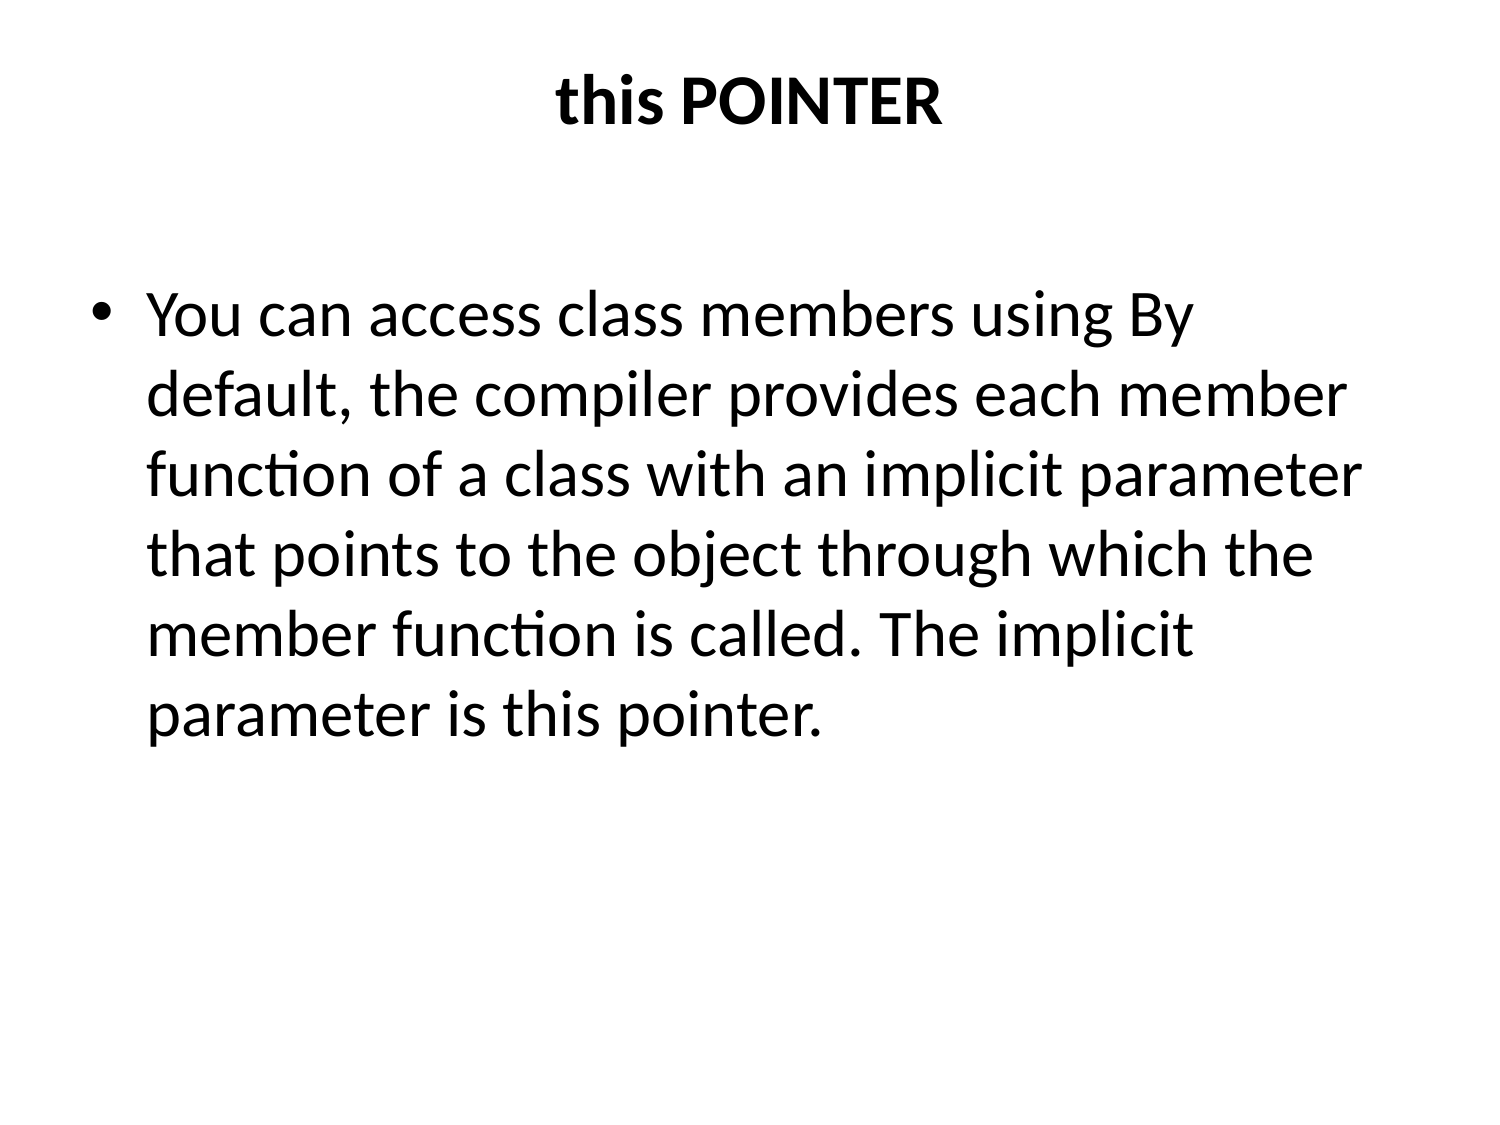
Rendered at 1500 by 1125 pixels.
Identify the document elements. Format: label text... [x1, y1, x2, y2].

list You can access class members using By default, the compiler provides each member function of a class with an implicit parameter that points to the object through which the member function is called. The implicit parameter is this pointer. [75, 262, 1425, 1005]
title this POINTER [75, 45, 1425, 233]
